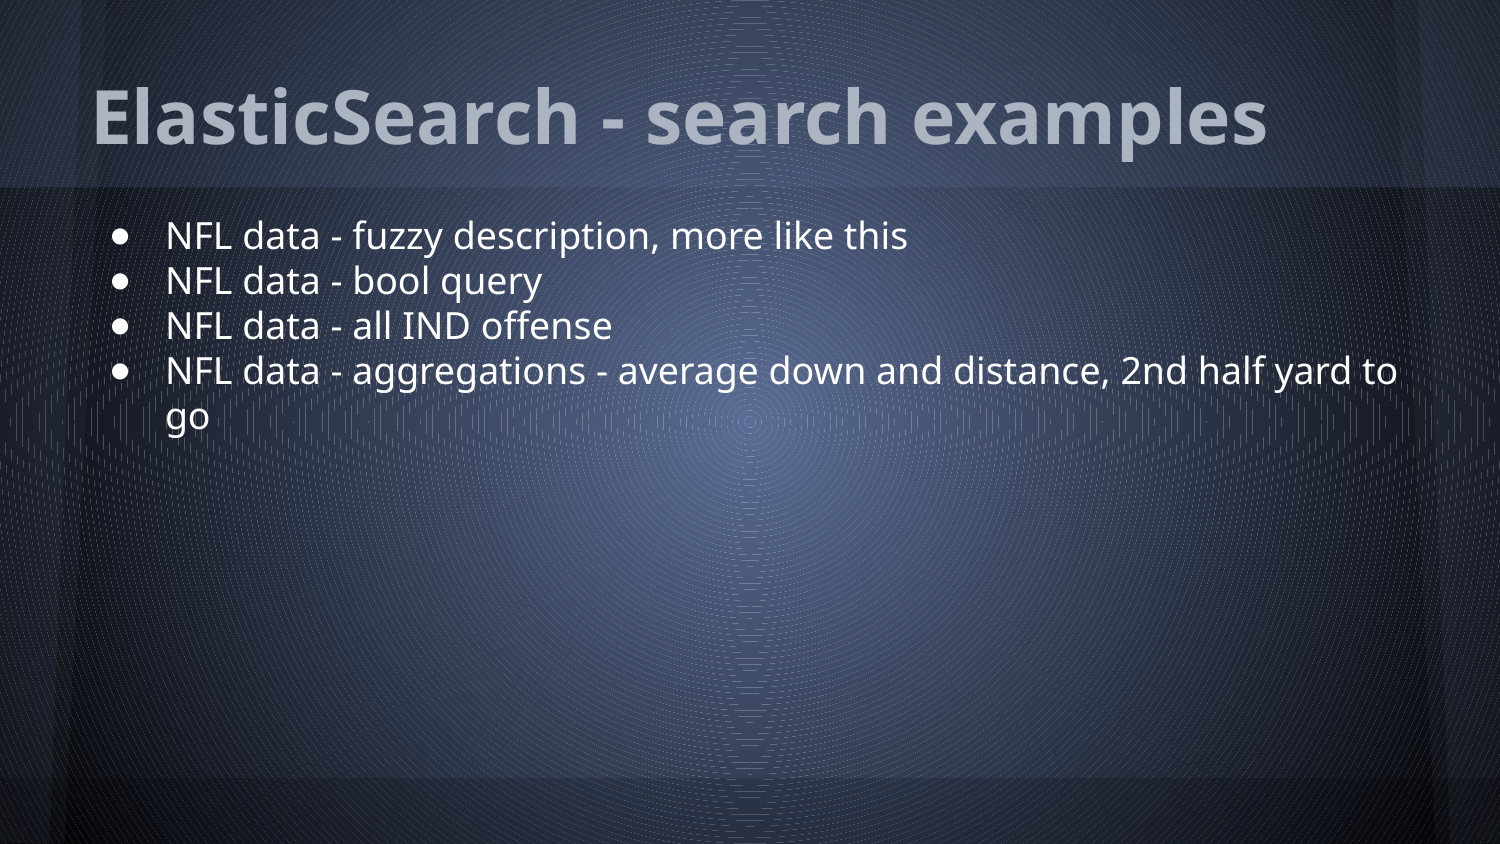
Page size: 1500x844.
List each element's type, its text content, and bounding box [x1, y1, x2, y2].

title ElasticSearch - search examples [75, 33, 1425, 175]
list NFL data - fuzzy description, more like this NFL data - bool query NFL data - all IND offense NFL data - aggregations - average down and distance, 2nd half yard to go [75, 196, 1425, 808]
